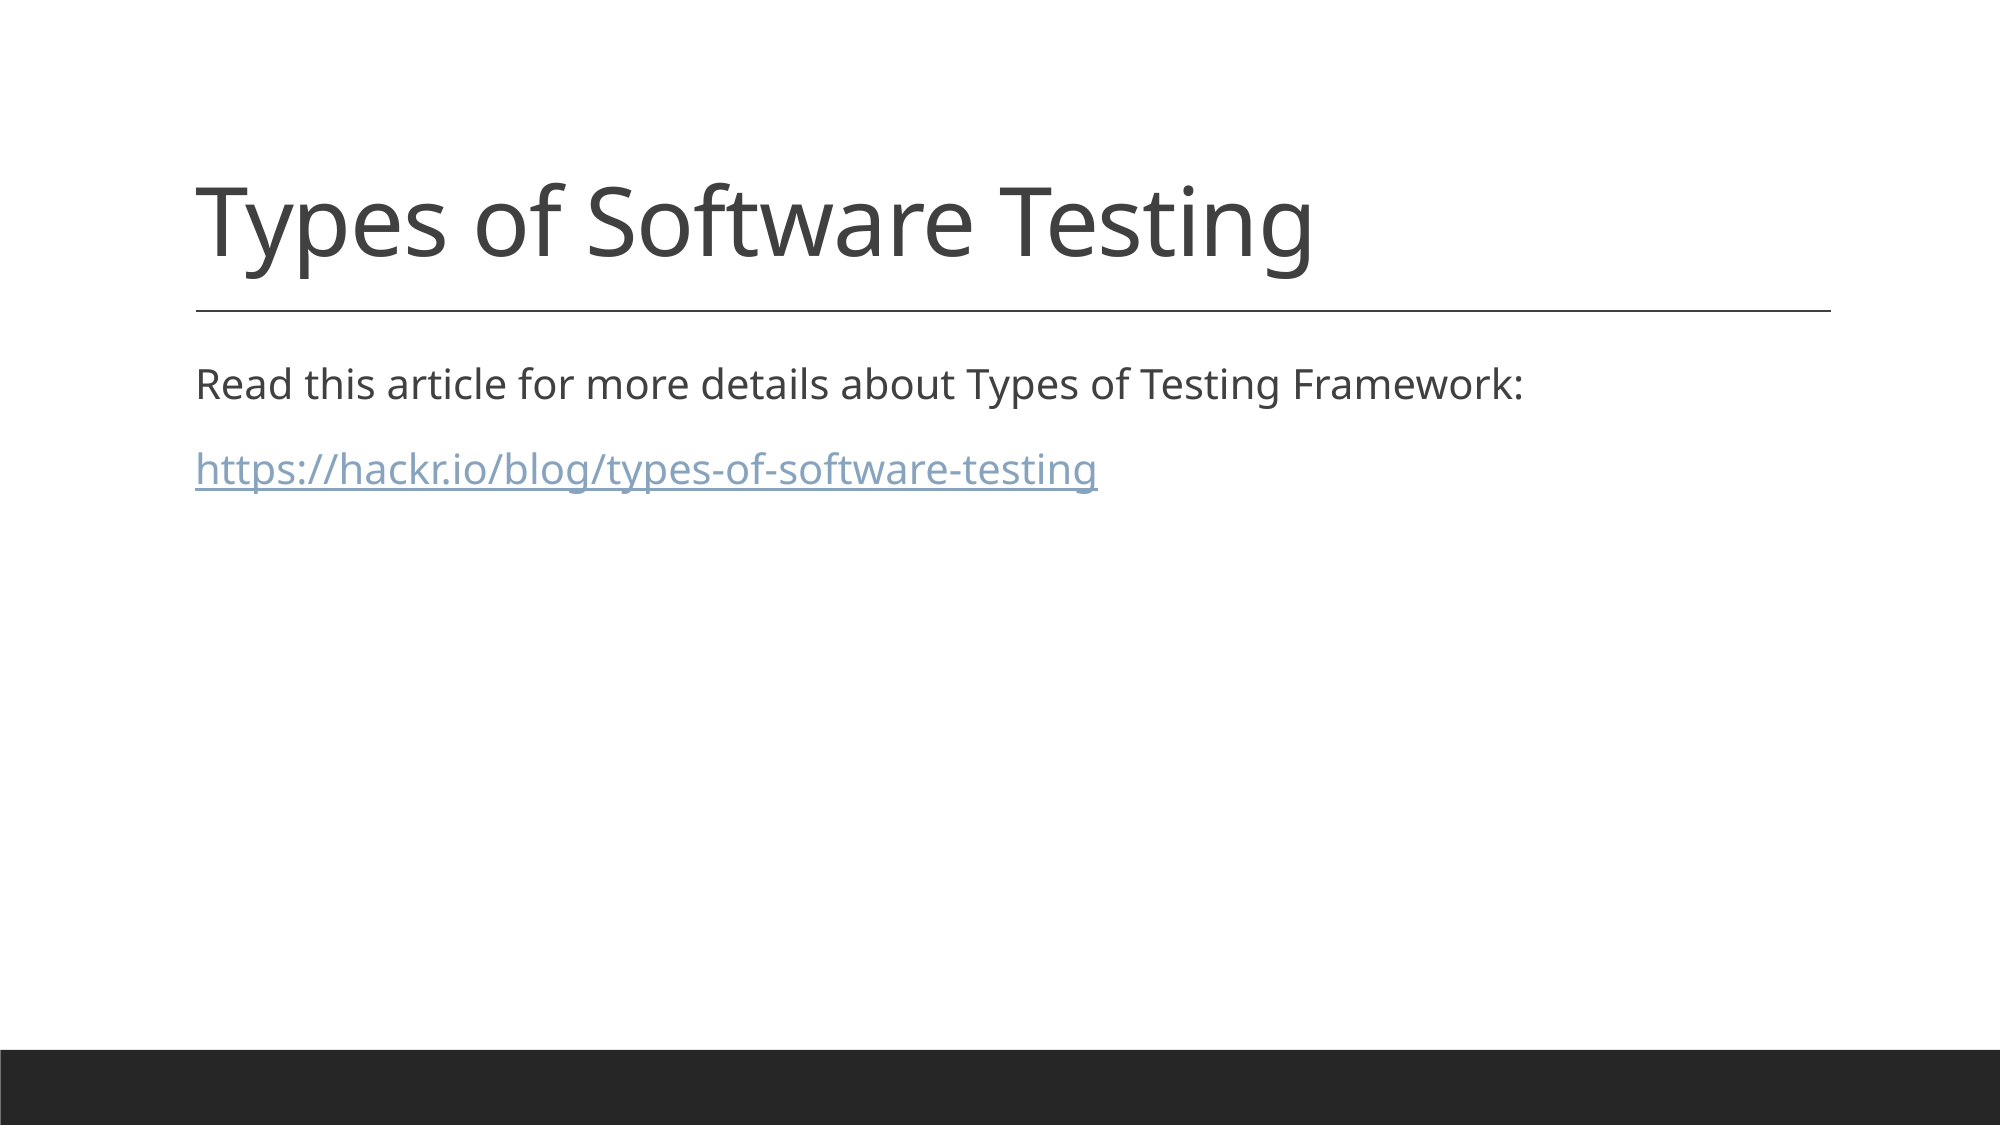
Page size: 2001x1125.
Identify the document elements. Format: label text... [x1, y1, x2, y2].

list Read this article for more details about Types of Testing Framework: https://hackr.io/blog/types-of-software-testing [180, 345, 1830, 963]
title Types of Software Testing [180, 47, 1830, 285]
